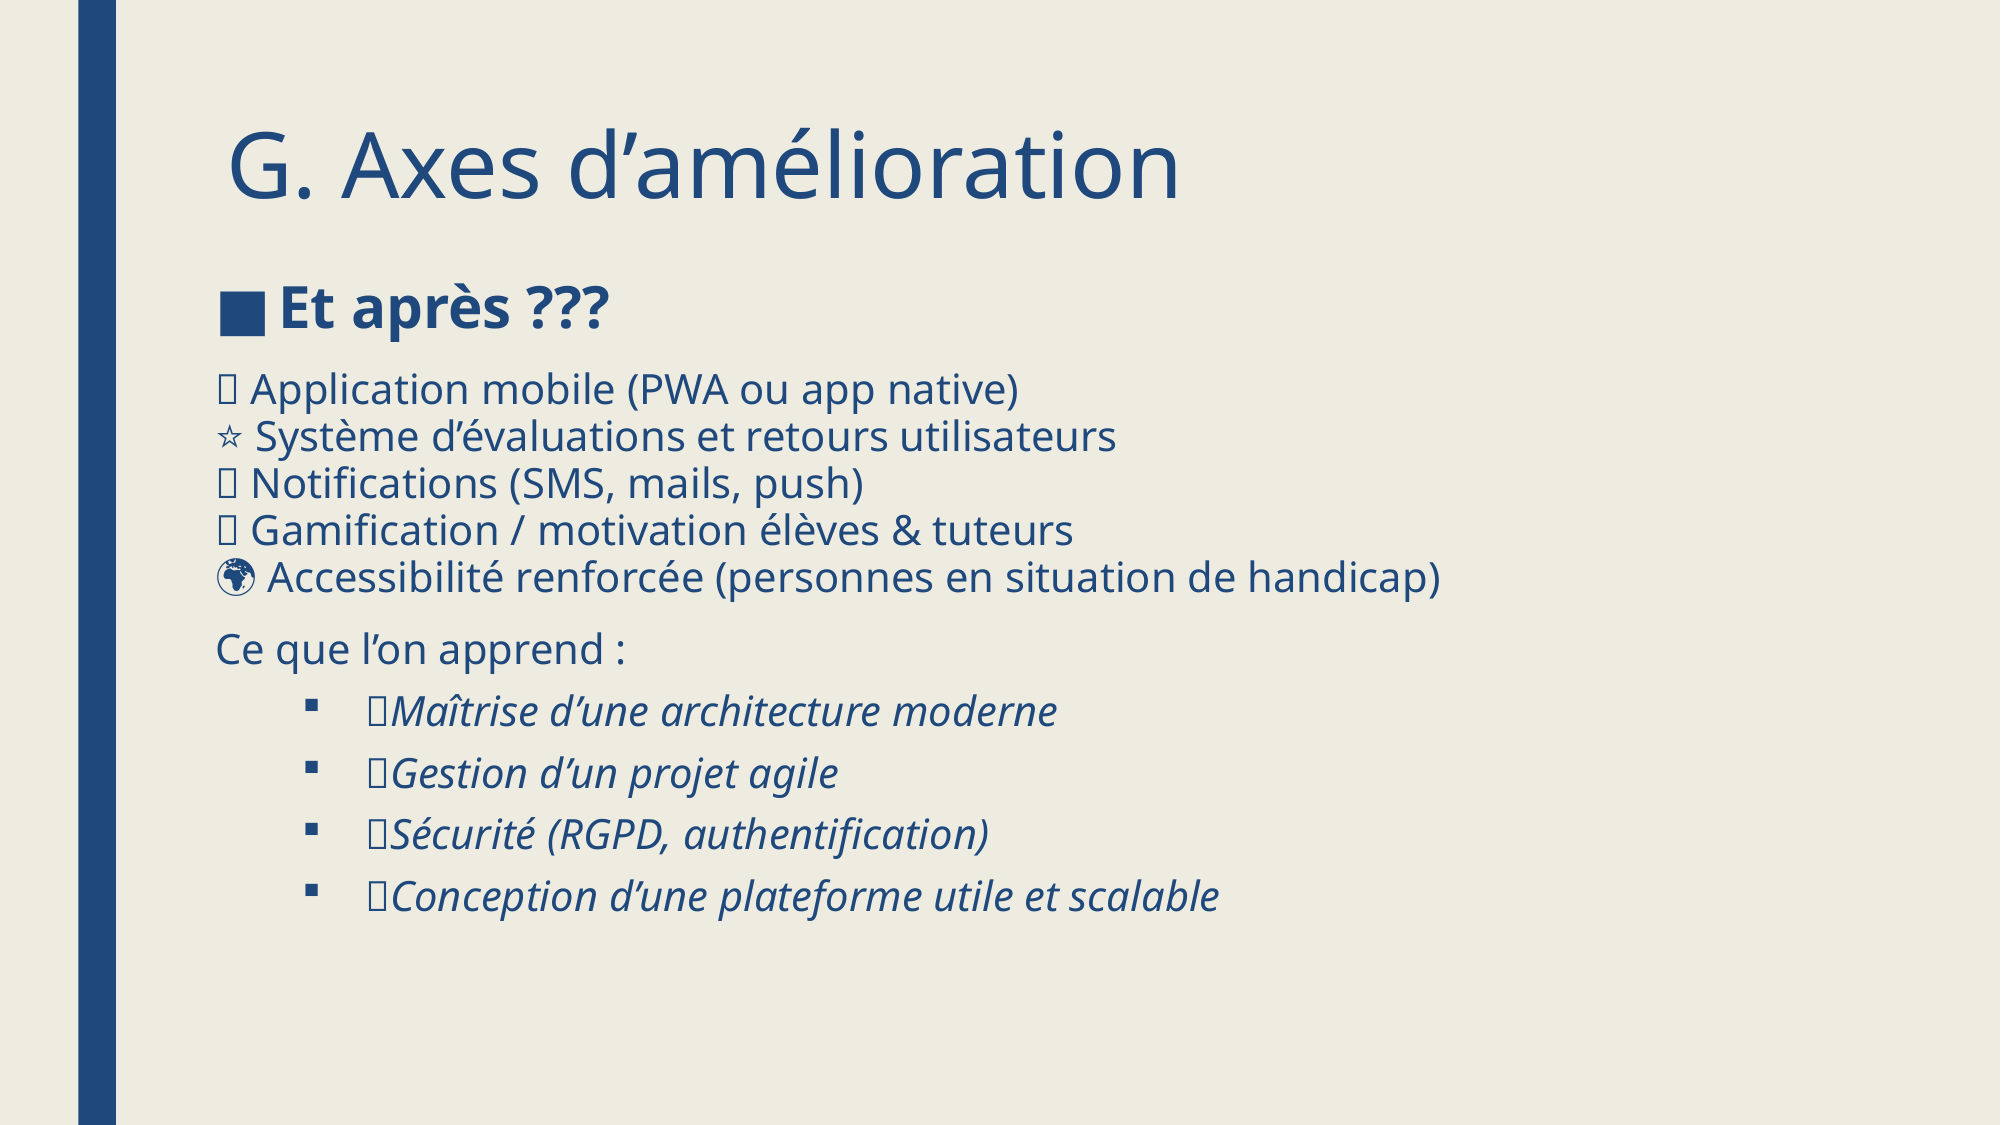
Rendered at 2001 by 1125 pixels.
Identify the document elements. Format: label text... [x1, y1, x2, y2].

list Et après ??? 📲 Application mobile (PWA ou app native) ⭐ Système d’évaluations et retours utilisateurs 📢 Notifications (SMS, mails, push) 🤝 Gamification / motivation élèves & tuteurs 🌍 Accessibilité renforcée (personnes en situation de handicap) Ce que l’on apprend : 💡Maîtrise d’une architecture moderne 💡Gestion d’un projet agile 💡Sécurité (RGPD, authentification) 💡Conception d’une plateforme utile et scalable [200, 268, 1800, 1013]
title G. Axes d’amélioration [211, 112, 1800, 258]
